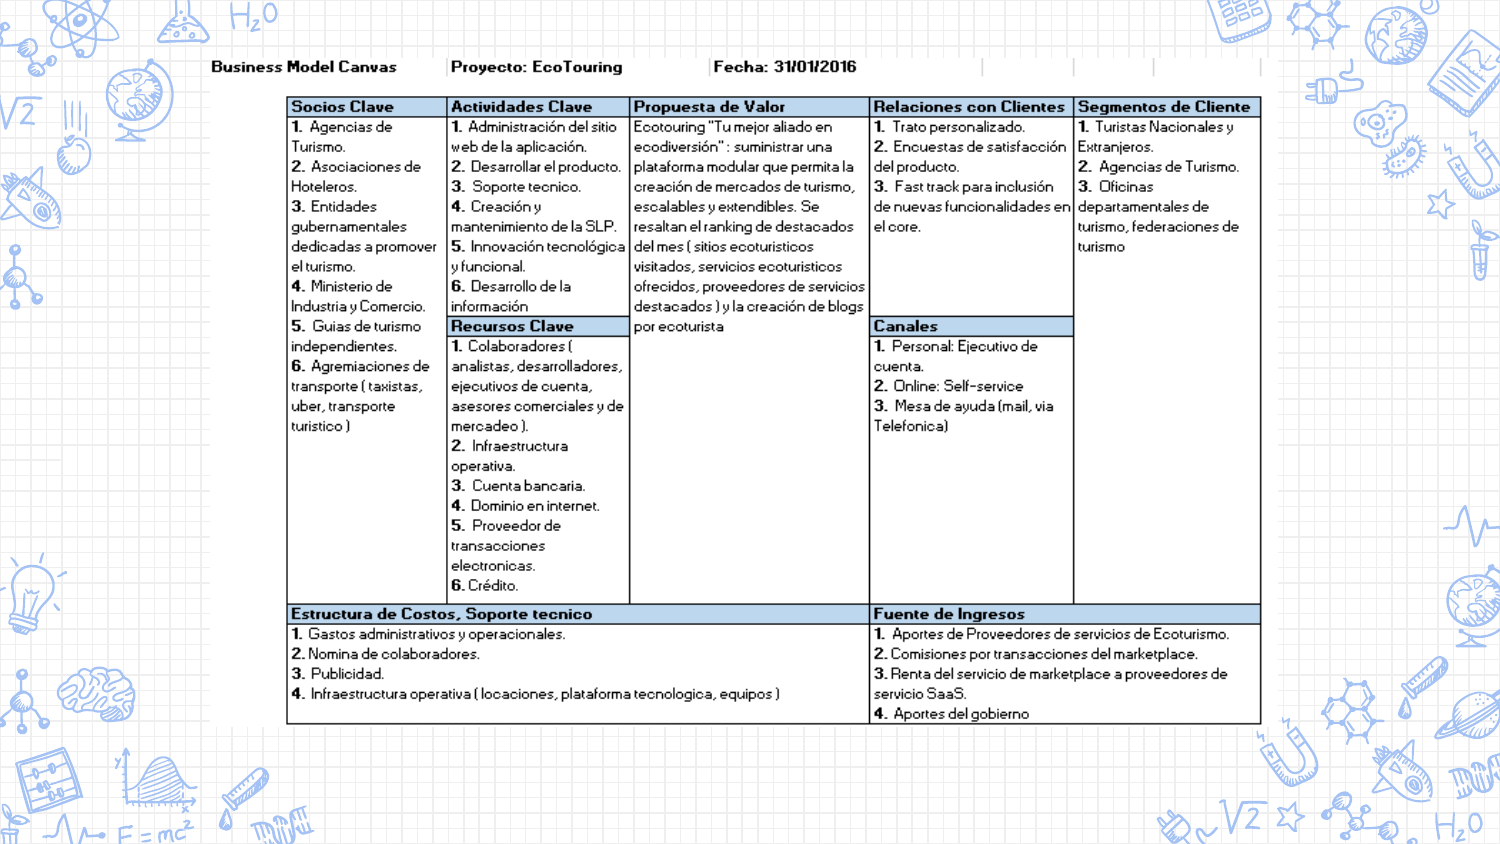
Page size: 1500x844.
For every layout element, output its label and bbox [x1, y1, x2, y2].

picture [209, 57, 1279, 727]
